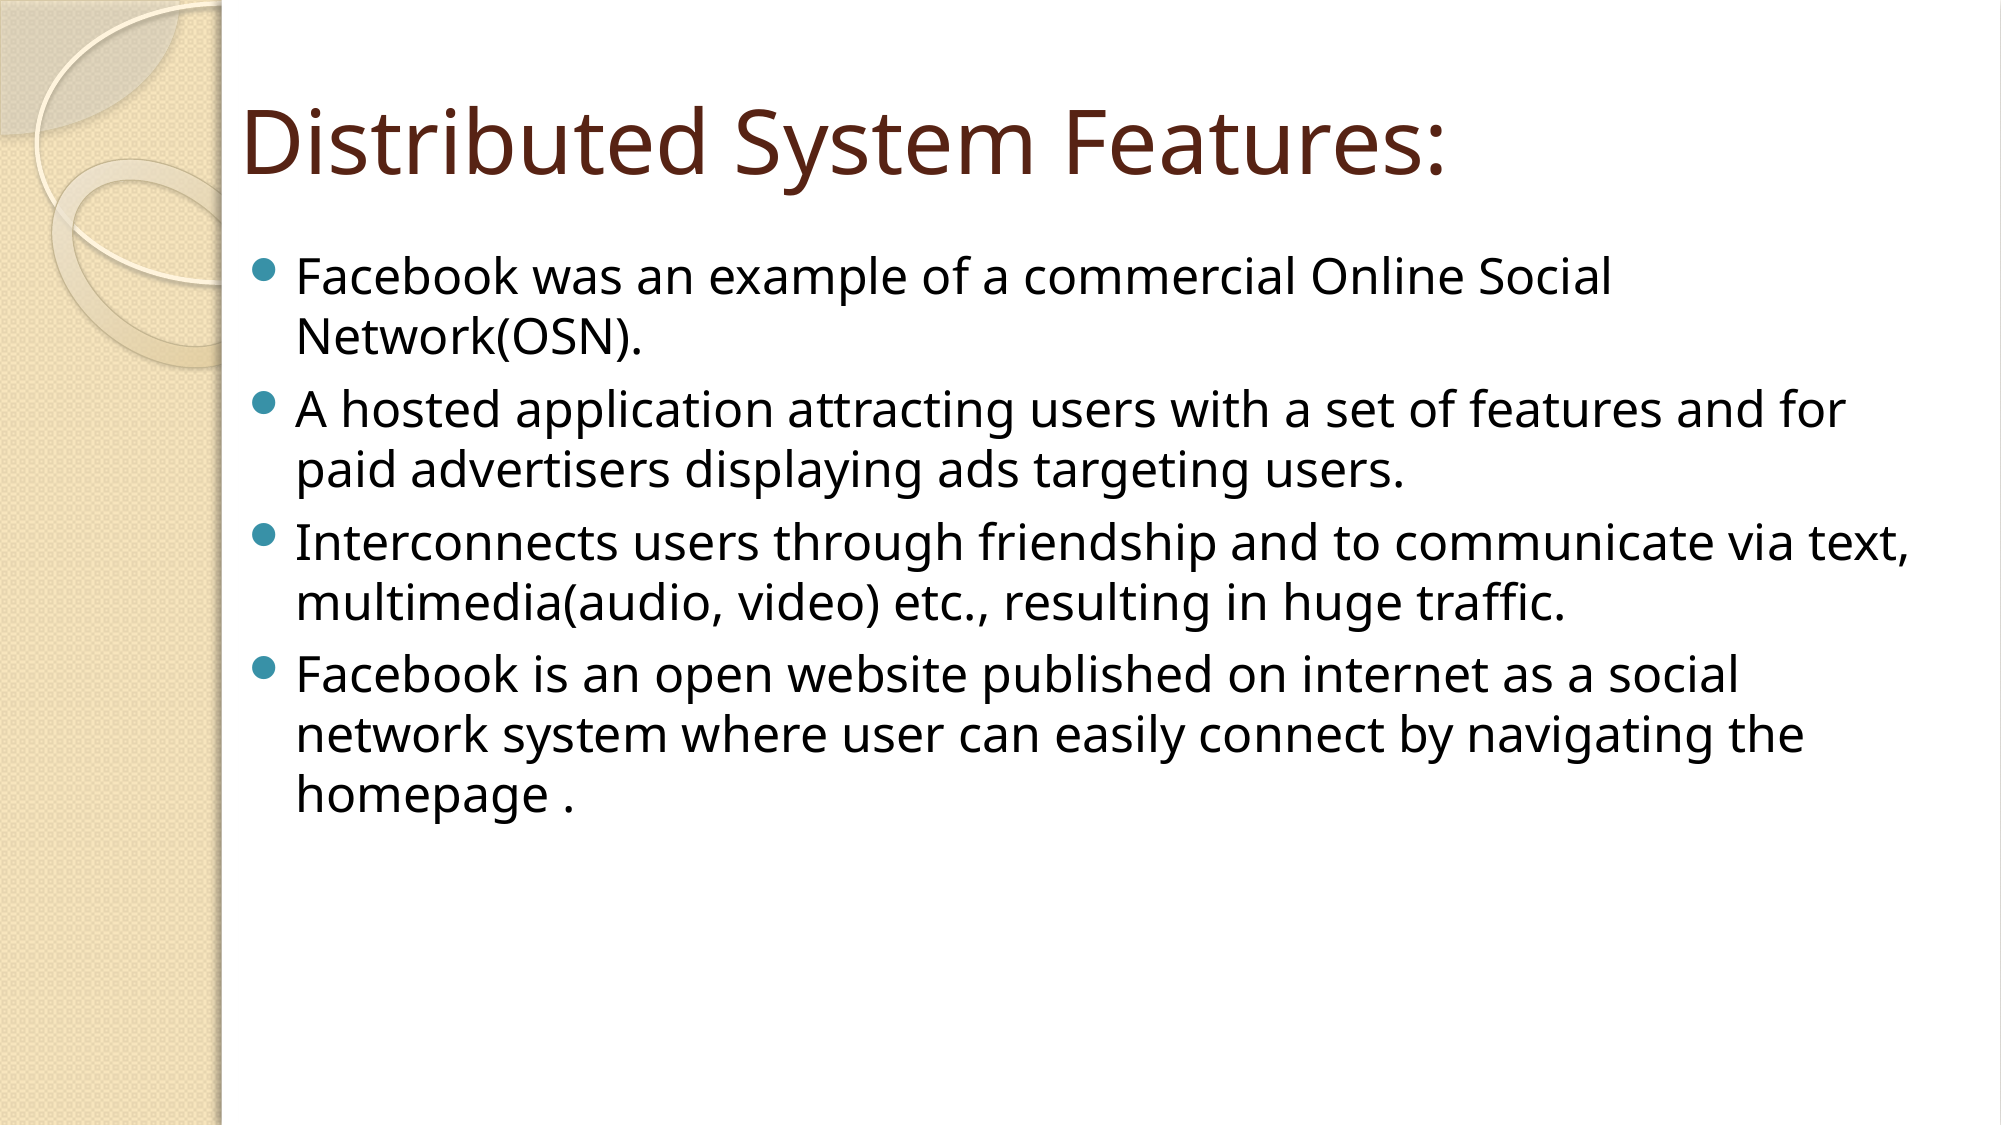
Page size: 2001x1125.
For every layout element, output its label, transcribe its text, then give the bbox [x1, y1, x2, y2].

list Facebook was an example of a commercial Online Social Network(OSN). A hosted application attracting users with a set of features and for paid advertisers displaying ads targeting users. Interconnects users through friendship and to communicate via text, multimedia(audio, video) etc., resulting in huge traffic. Facebook is an open website published on internet as a social network system where user can easily connect by navigating the homepage . [220, 237, 1954, 1025]
title Distributed System Features: [225, 45, 1954, 233]
